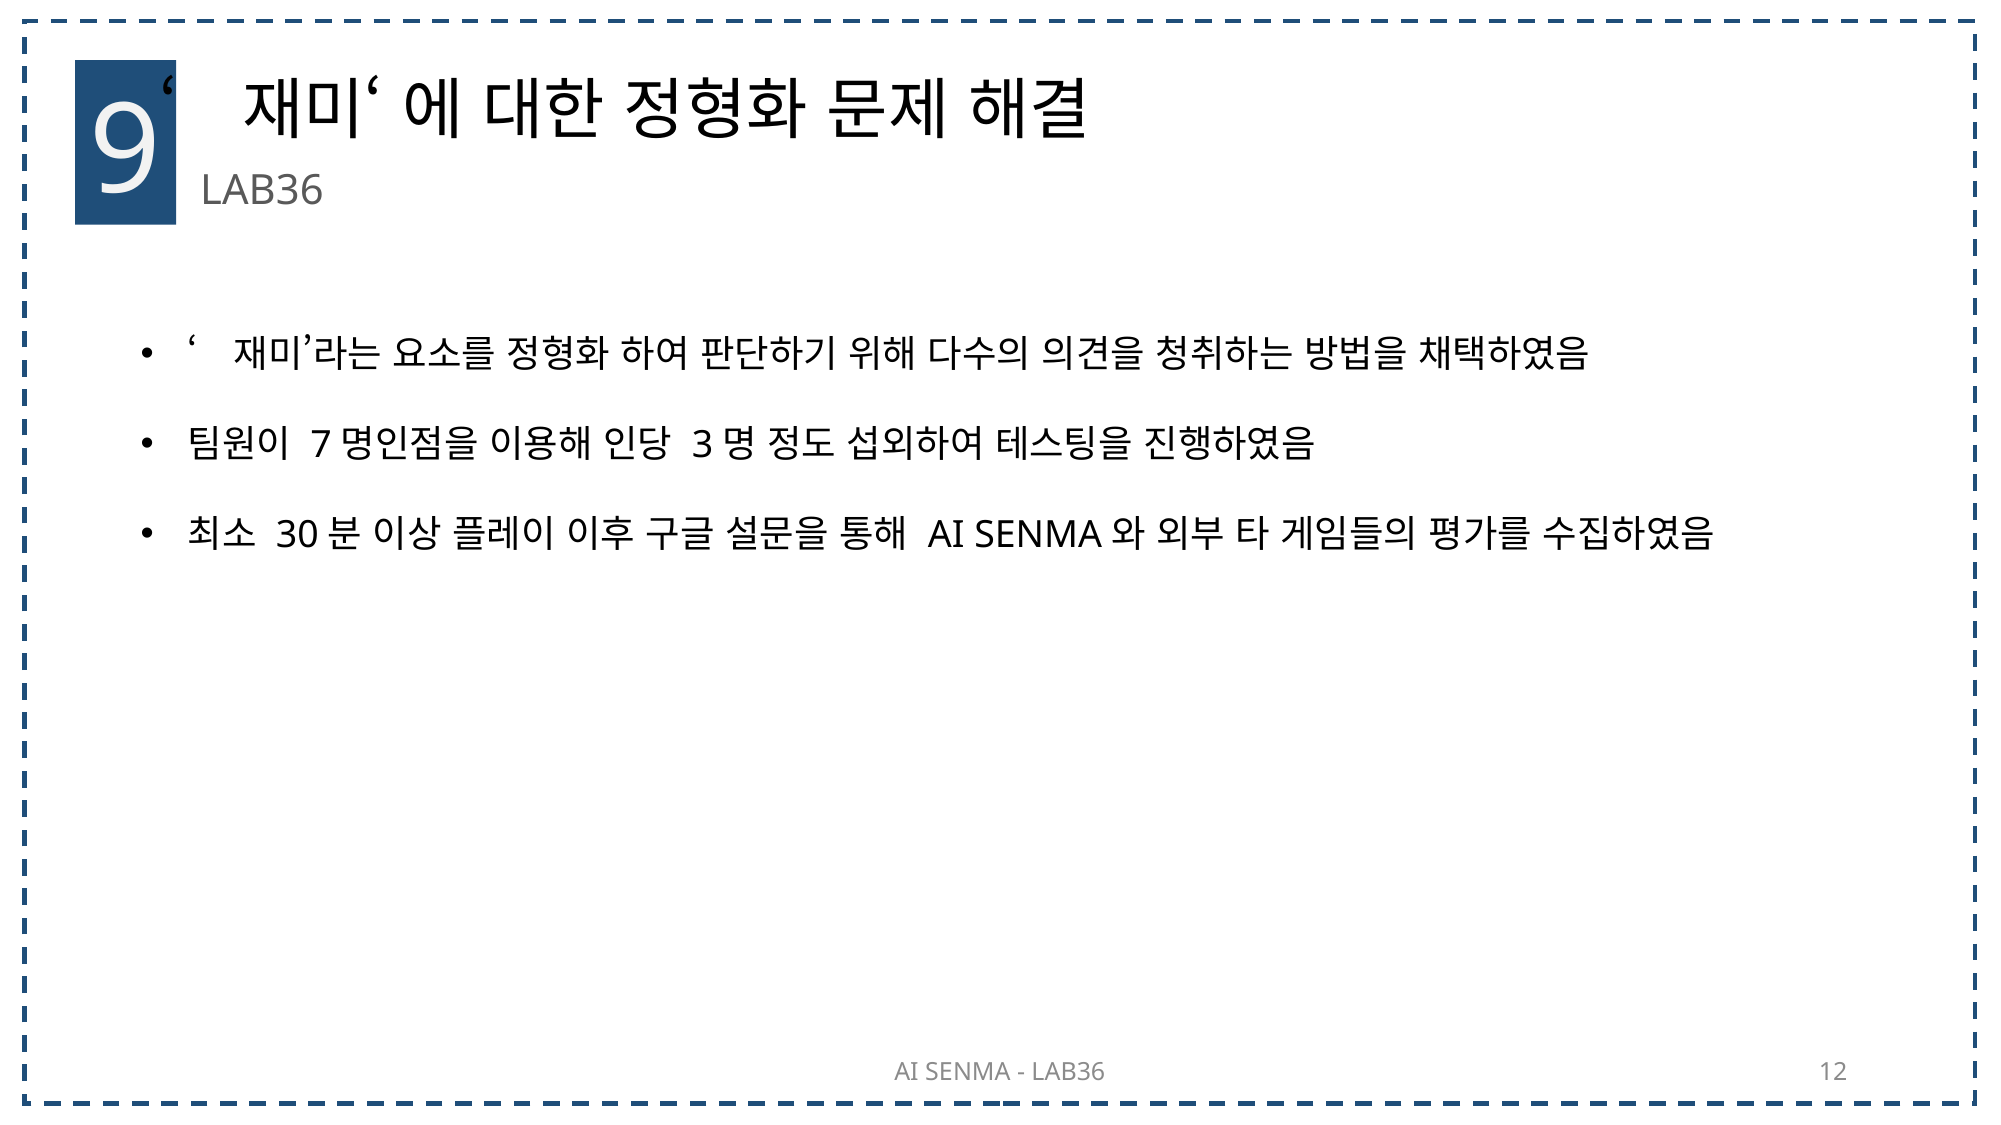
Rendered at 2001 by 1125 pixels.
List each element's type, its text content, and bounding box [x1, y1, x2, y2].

text_box ‘재미’라는 요소를 정형화 하여 판단하기 위해 다수의 의견을 청취하는 방법을 채택하였음 팀원이 7명인점을 이용해 인당 3명 정도 섭외하여 테스팅을 진행하였음 최소 30분 이상 플레이 이후 구글 설문을 통해 AI SENMA와 외부 타 게임들의 평가를 수집하였음 [125, 322, 1863, 653]
text_box [23, 20, 1976, 1105]
slide_number 12 [1412, 1042, 1863, 1103]
footer AI SENMA - LAB36 [662, 1042, 1338, 1103]
